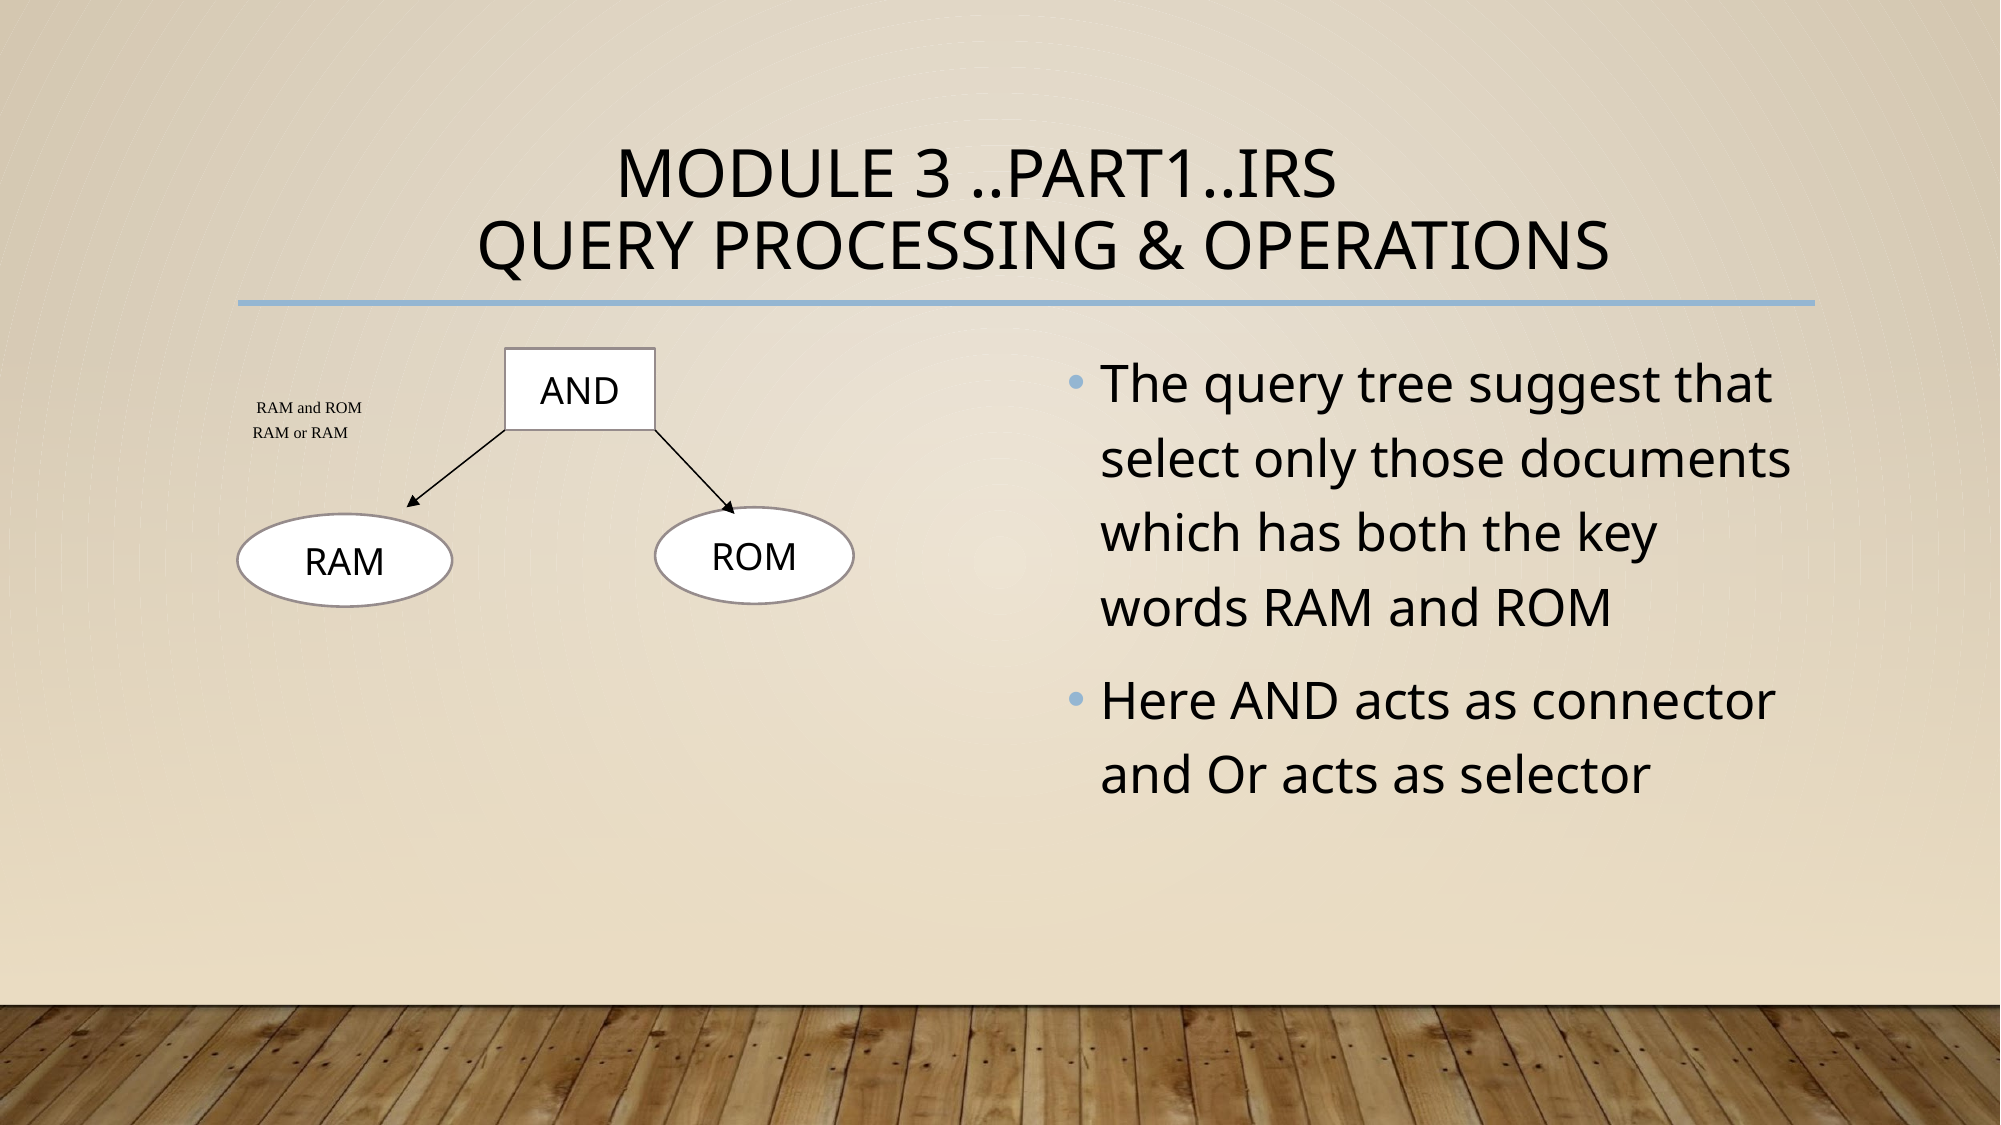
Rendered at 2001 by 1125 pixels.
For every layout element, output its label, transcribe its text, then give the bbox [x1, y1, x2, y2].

title MODULE 3 ..PART1..IRS QUERY PROCESSING & OPERATIONS [237, 132, 1814, 306]
text_box ROM [655, 507, 854, 604]
list RAM and ROM RAM or RAM [237, 305, 1000, 896]
text_box RAM [237, 513, 453, 607]
list The query tree suggest that select only those documents which has both the key words RAM and ROM Here AND acts as connector and Or acts as selector [1052, 330, 1815, 896]
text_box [406, 429, 506, 508]
text_box AND [505, 348, 656, 431]
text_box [654, 429, 735, 515]
picture [0, 1005, 2000, 1125]
